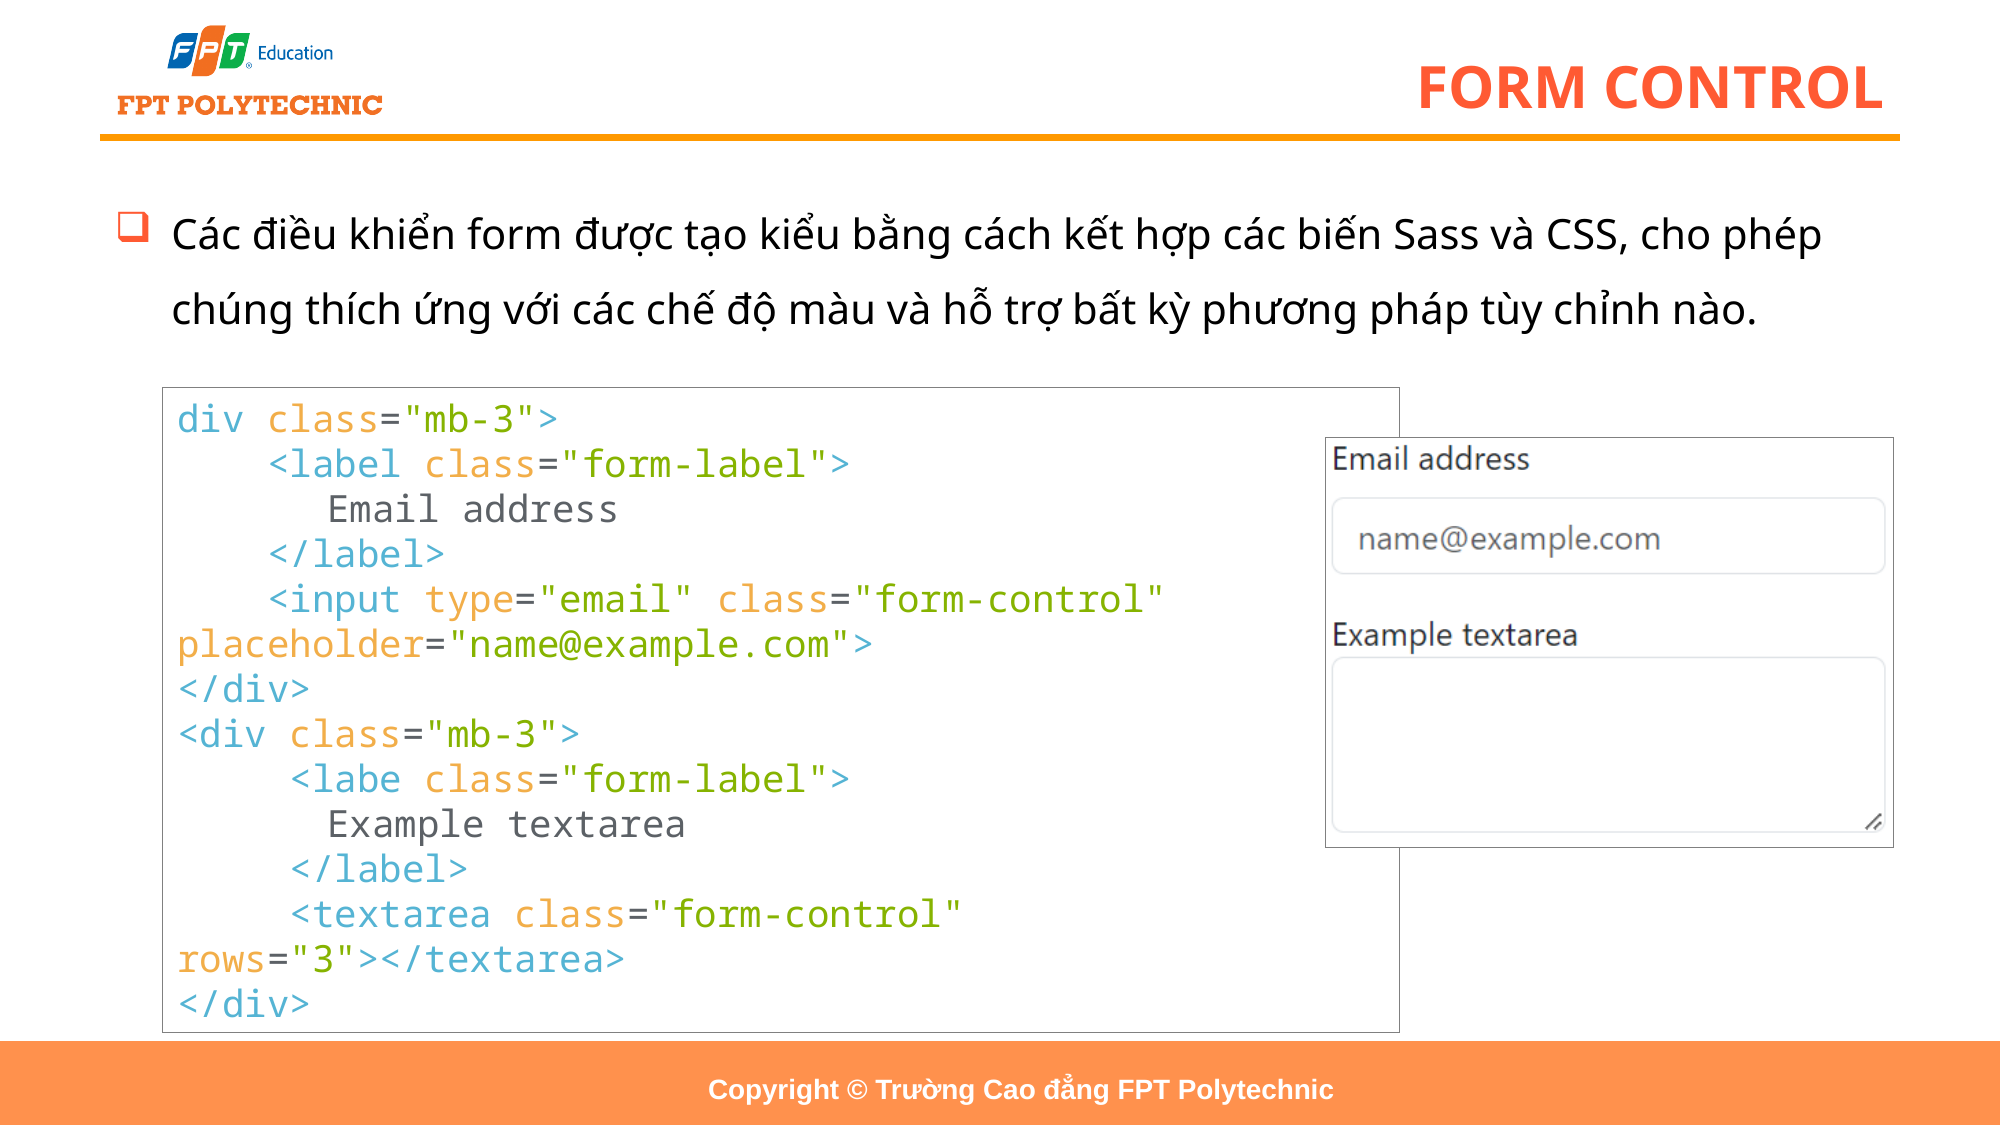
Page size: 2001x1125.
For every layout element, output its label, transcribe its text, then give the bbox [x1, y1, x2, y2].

text_box Các điều khiển form được tạo kiểu bằng cách kết hợp các biến Sass và CSS, cho phép chúng thích ứng với các chế độ màu và hỗ trợ bất kỳ phương pháp tùy chỉnh nào. [99, 174, 1900, 1038]
text_box div class="mb-3"> <label class="form-label"> Email address </label> <input type="email" class="form-control" placeholder="name@example.com"> </div> <div class="mb-3"> <labe class="form-label"> Example textarea </label> <textarea class="form-control" rows="3"></textarea> </div> [162, 387, 1400, 1033]
title FORM CONTROL [450, 45, 1900, 125]
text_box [0, 1040, 2000, 1125]
picture [1324, 437, 1895, 848]
picture [108, 12, 392, 136]
